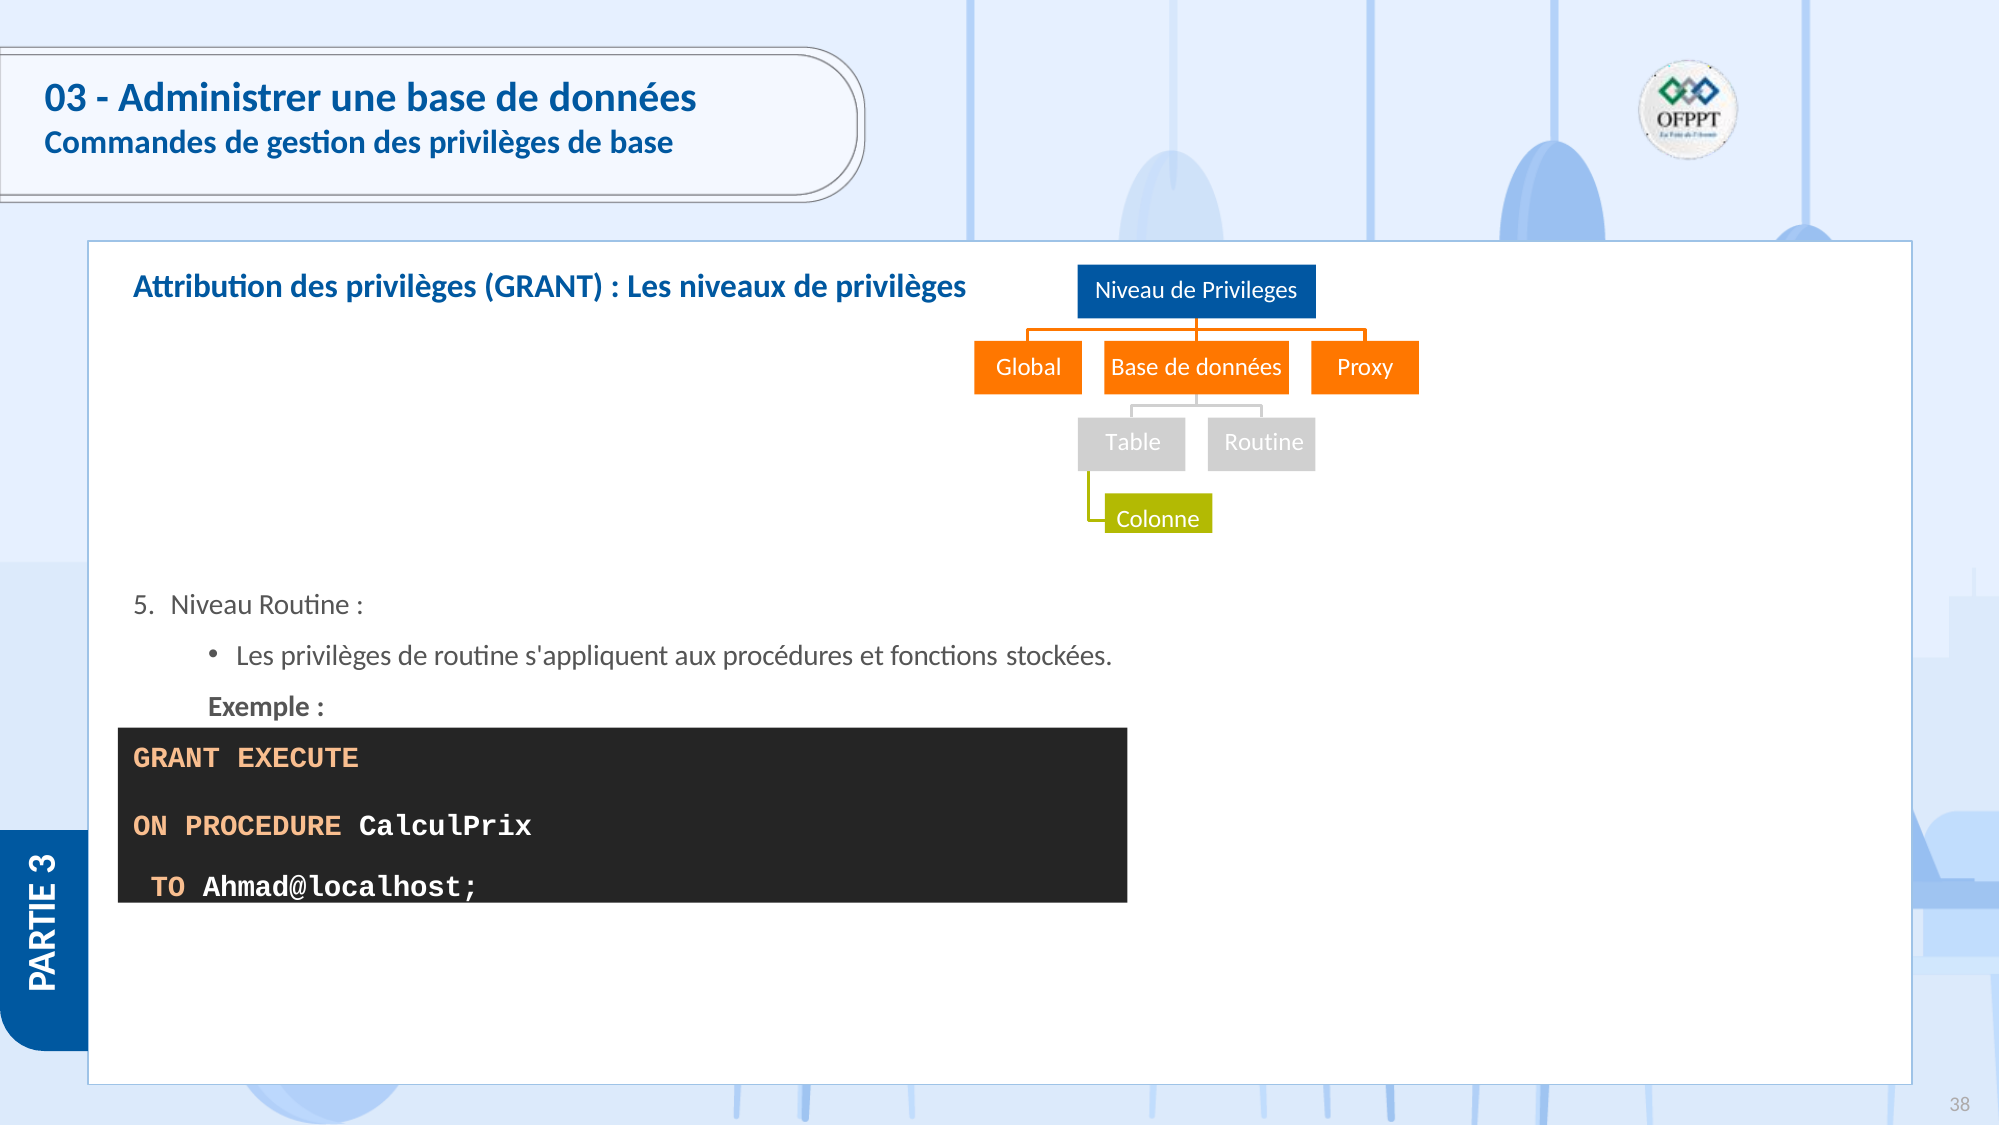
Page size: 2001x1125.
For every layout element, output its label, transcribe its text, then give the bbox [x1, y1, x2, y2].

text_box Proxy [1371, 348, 1396, 381]
text_box Niveau Routine : Les privilèges de routine s'appliquent aux procédures et fonctions stockées. Exemple : [131, 567, 1132, 722]
text_box 38 [1943, 1093, 1988, 1117]
picture [0, 0, 1999, 1125]
text_box [1634, 56, 1743, 164]
text_box Global [993, 348, 1021, 381]
text_box GRANT EXECUTE ON PROCEDURE CalculPrix TO Ahmad@localhost; [117, 727, 1128, 903]
text_box PARTIE 3 [23, 848, 104, 995]
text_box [1026, 264, 1367, 523]
text_box [974, 340, 1021, 395]
title 03 - Administrer une base de données Commandes de gestion des privilèges de base [42, 67, 838, 258]
text_box Attribution des privilèges (GRANT) : Les niveaux de privilèges [131, 262, 977, 305]
text_box [1371, 340, 1419, 395]
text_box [1077, 340, 1316, 472]
